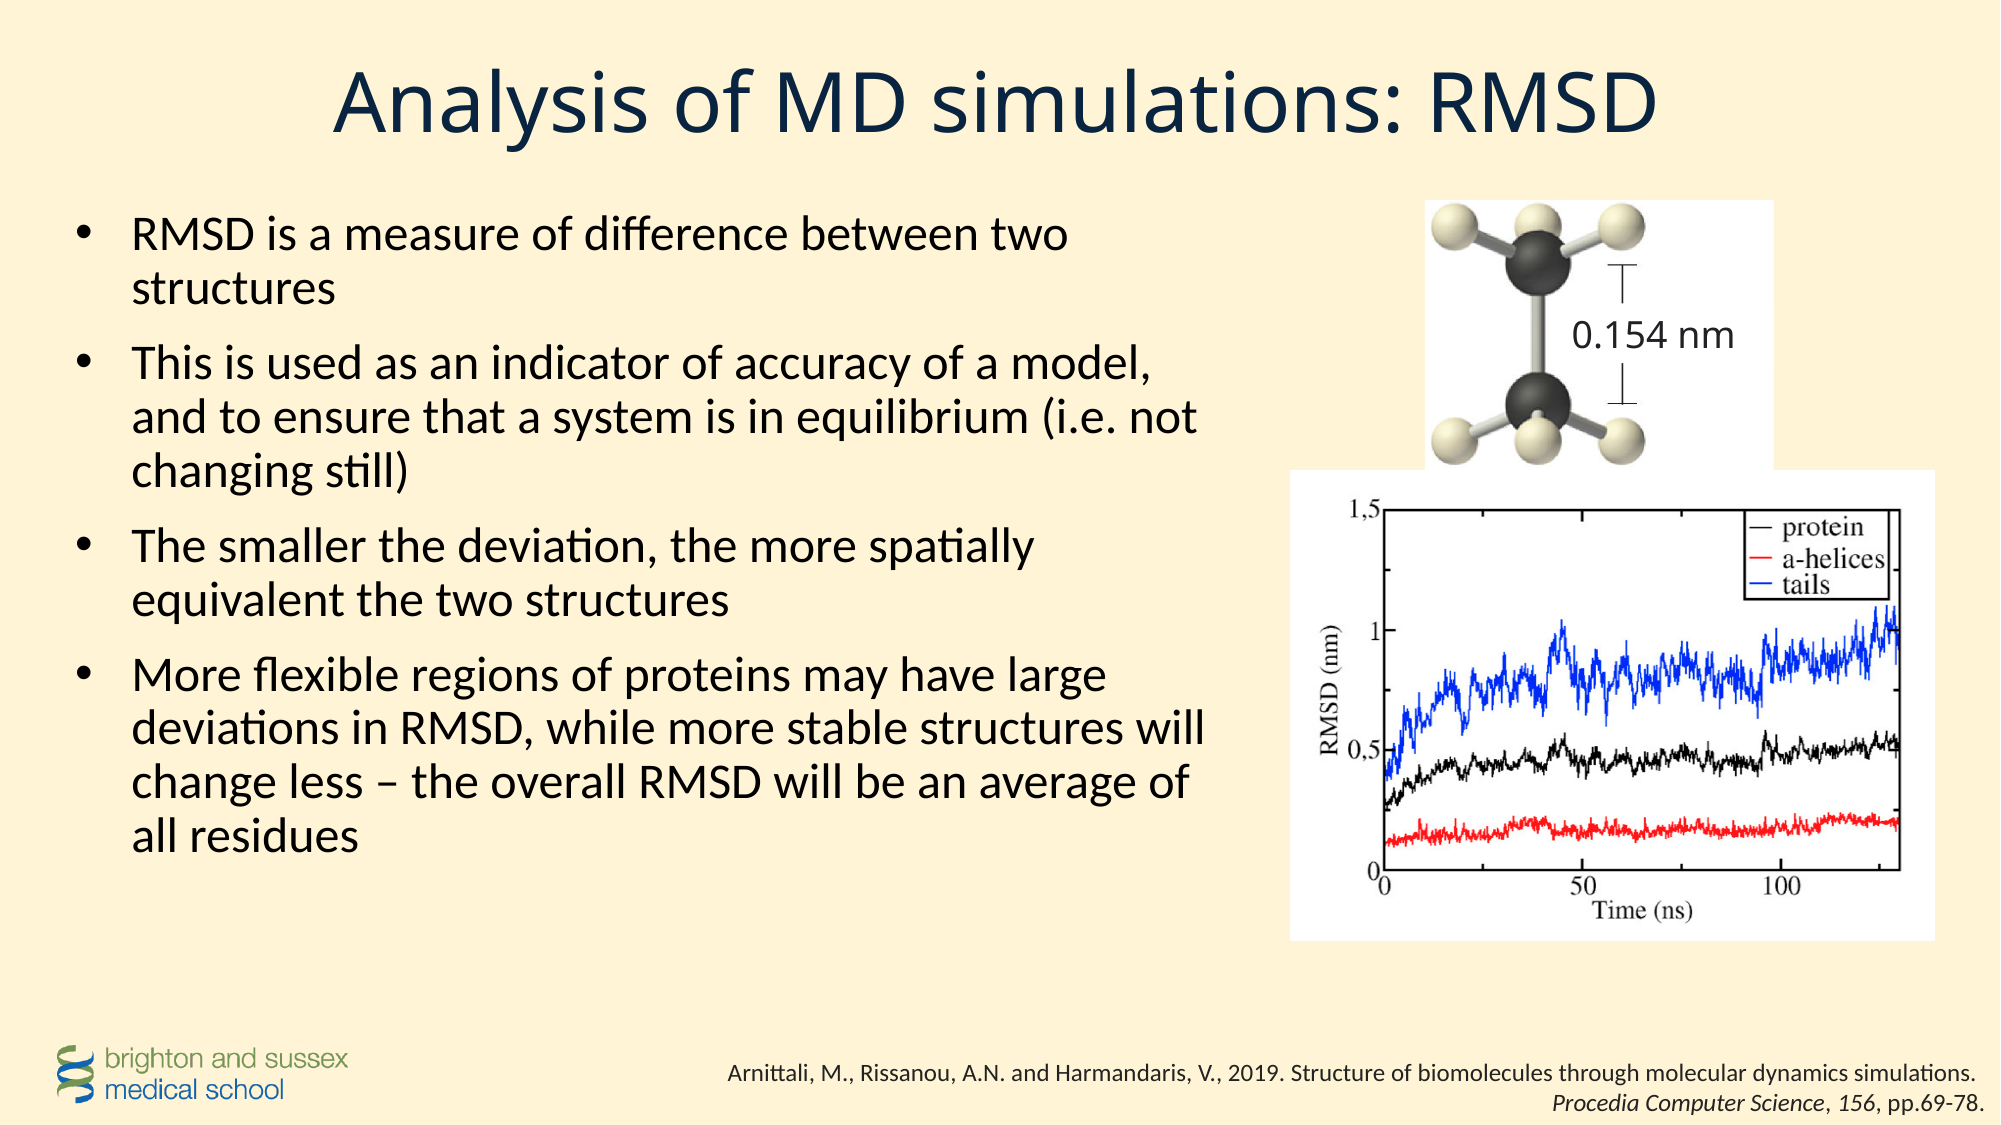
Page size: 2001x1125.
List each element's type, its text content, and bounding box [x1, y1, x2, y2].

text_box Arnittali, M., Rissanou, A.N. and Harmandaris, V., 2019. Structure of biomolecules through molecular dynamics simulations. Procedia Computer Science, 156, pp.69-78. [403, 1049, 2000, 1124]
picture [1290, 470, 1935, 942]
title Analysis of MD simulations: RMSD [60, 52, 1935, 184]
picture [54, 1042, 348, 1104]
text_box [1424, 199, 1774, 479]
list RMSD is a measure of difference between two structures This is used as an indicator of accuracy of a model, and to ensure that a system is in equilibrium (i.e. not changing still) The smaller the deviation, the more spatially equivalent the two structures More flexible regions of proteins may have large deviations in RMSD, while more stable structures will change less – the overall RMSD will be an average of all residues [60, 200, 1227, 1014]
